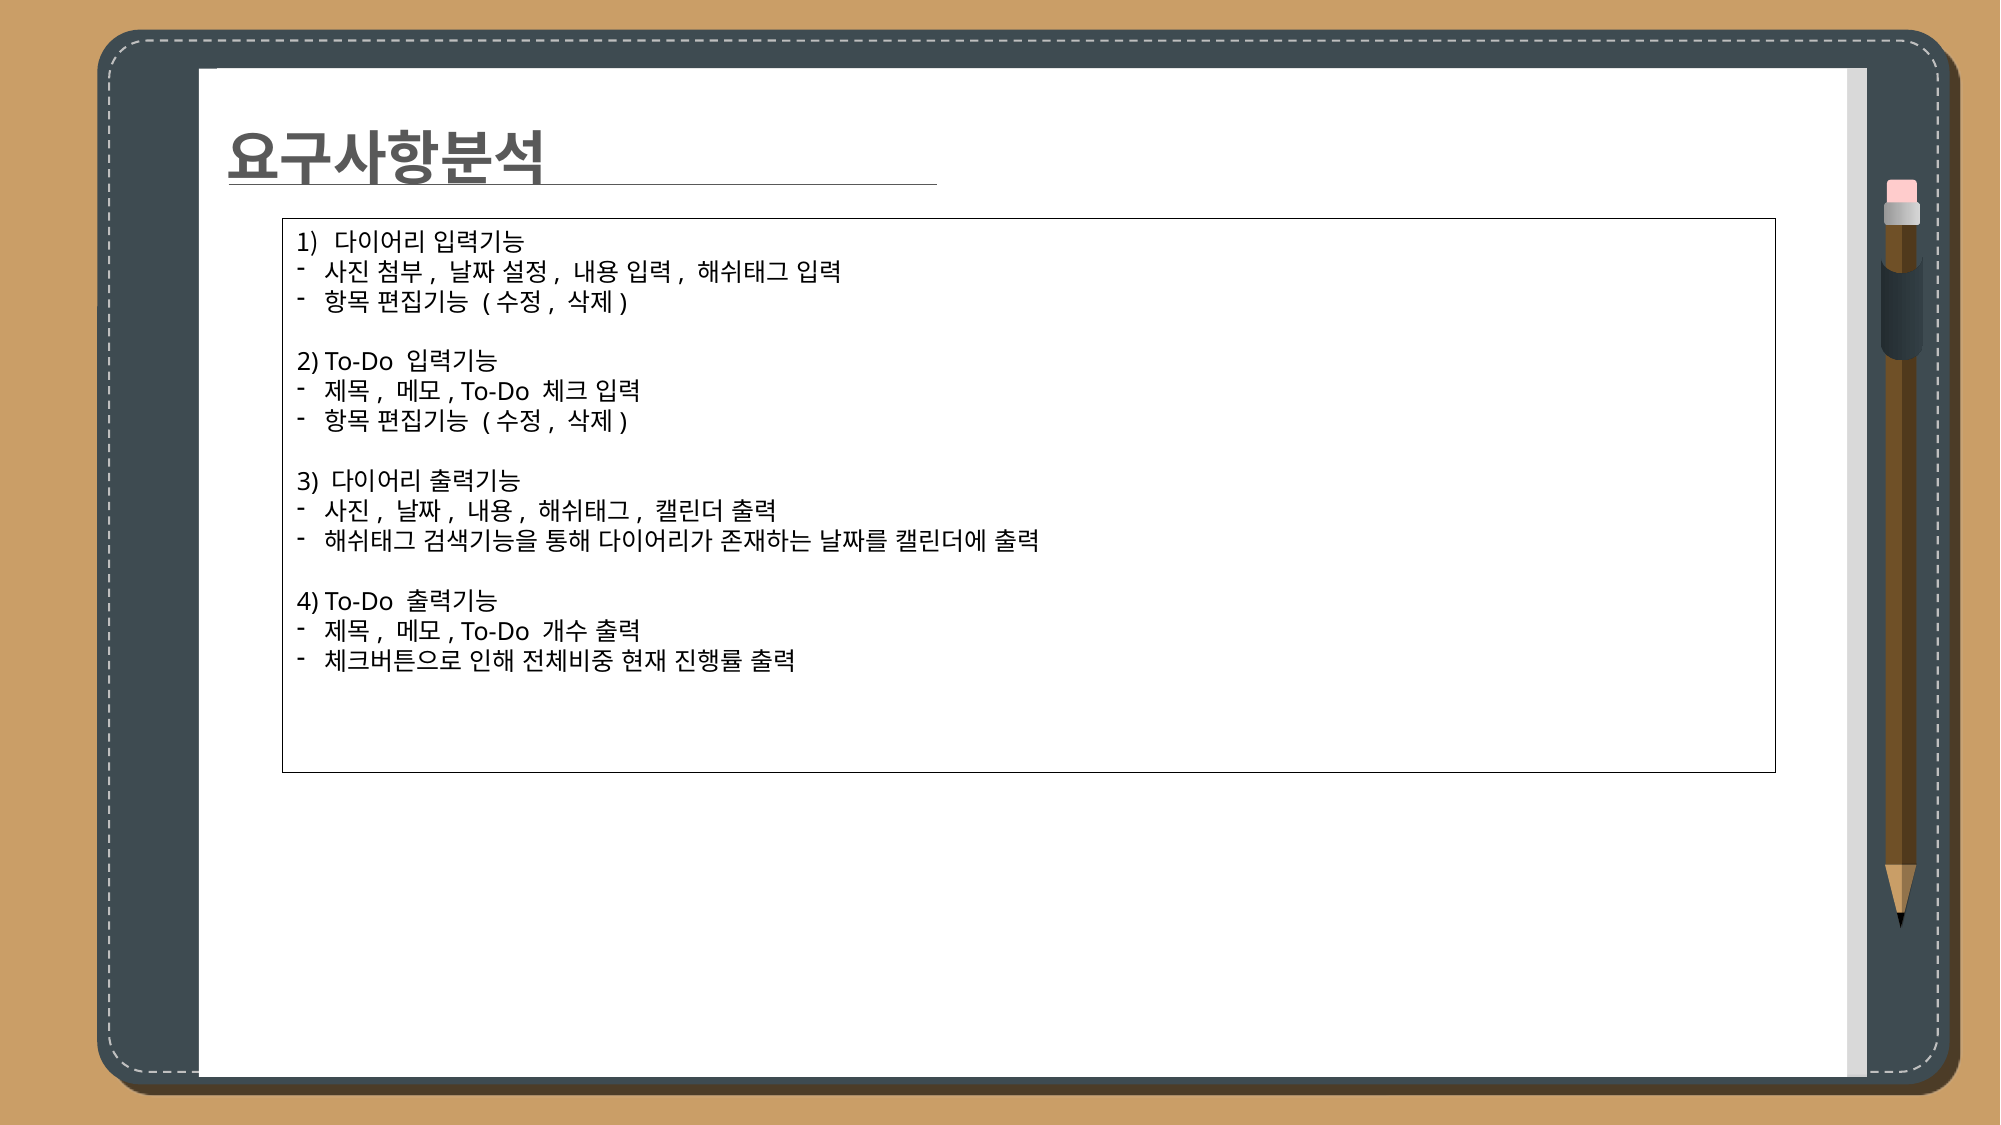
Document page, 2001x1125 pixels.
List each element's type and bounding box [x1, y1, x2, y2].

text_box [97, 29, 1950, 1085]
